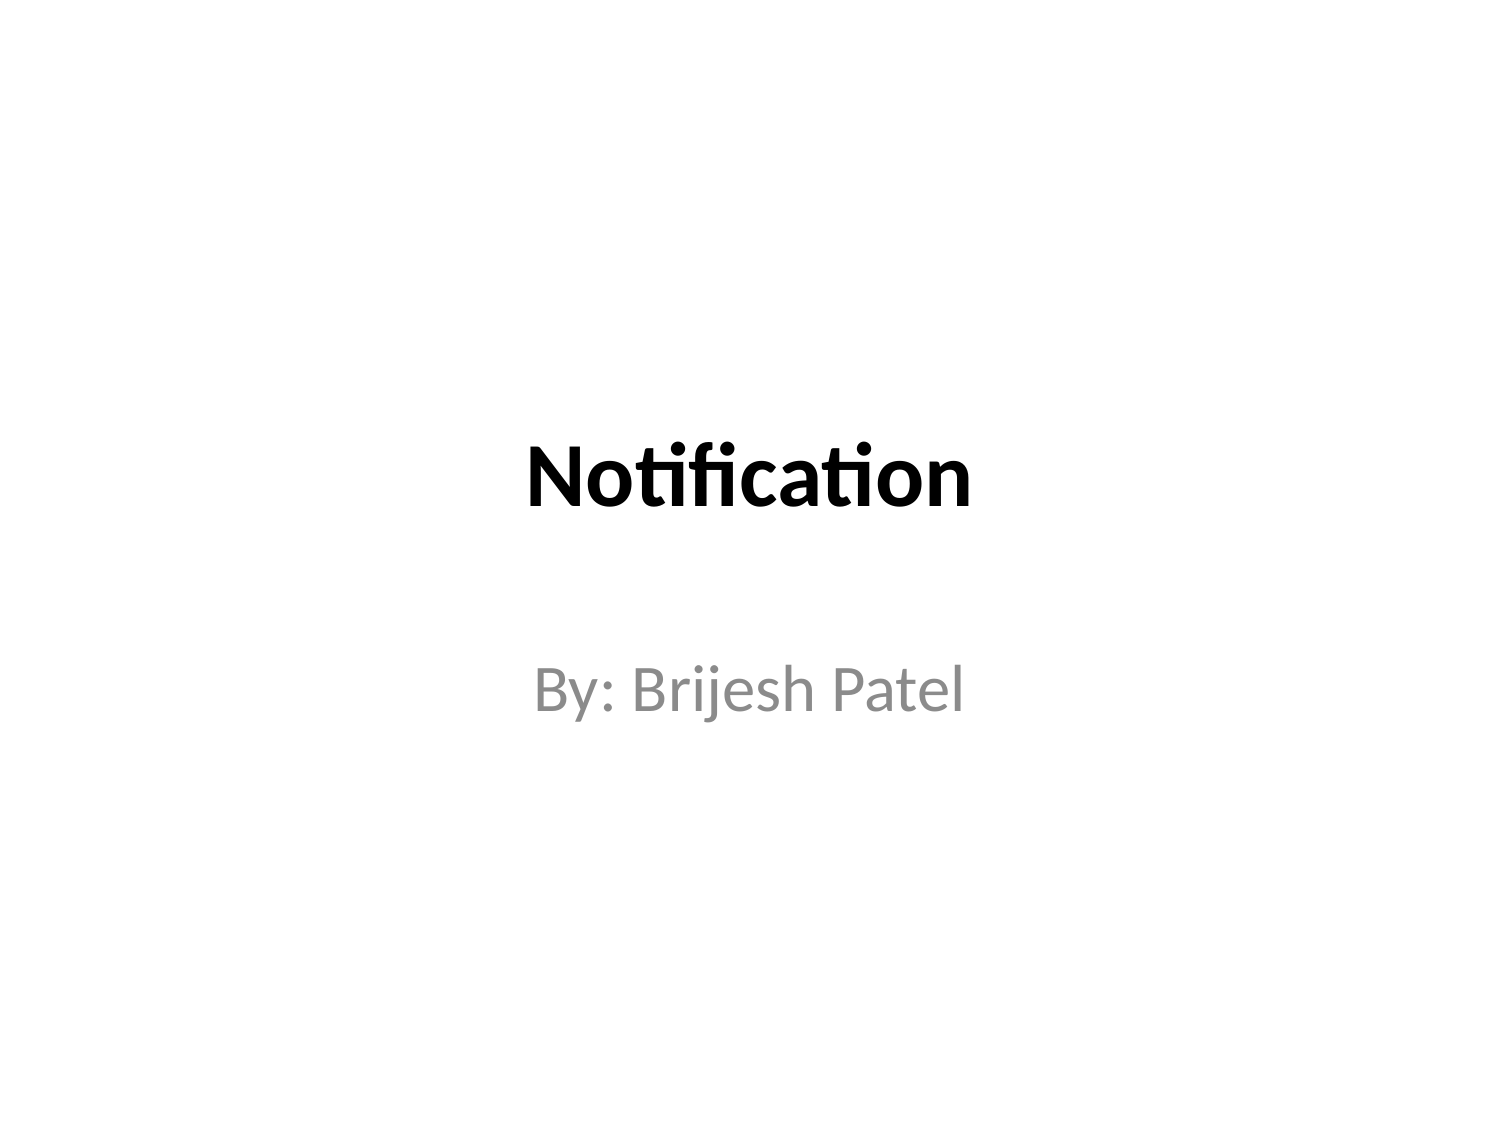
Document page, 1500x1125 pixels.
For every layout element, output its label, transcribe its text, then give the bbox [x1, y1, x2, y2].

title Notification [112, 349, 1388, 591]
subtitle By: Brijesh Patel [225, 637, 1275, 925]
